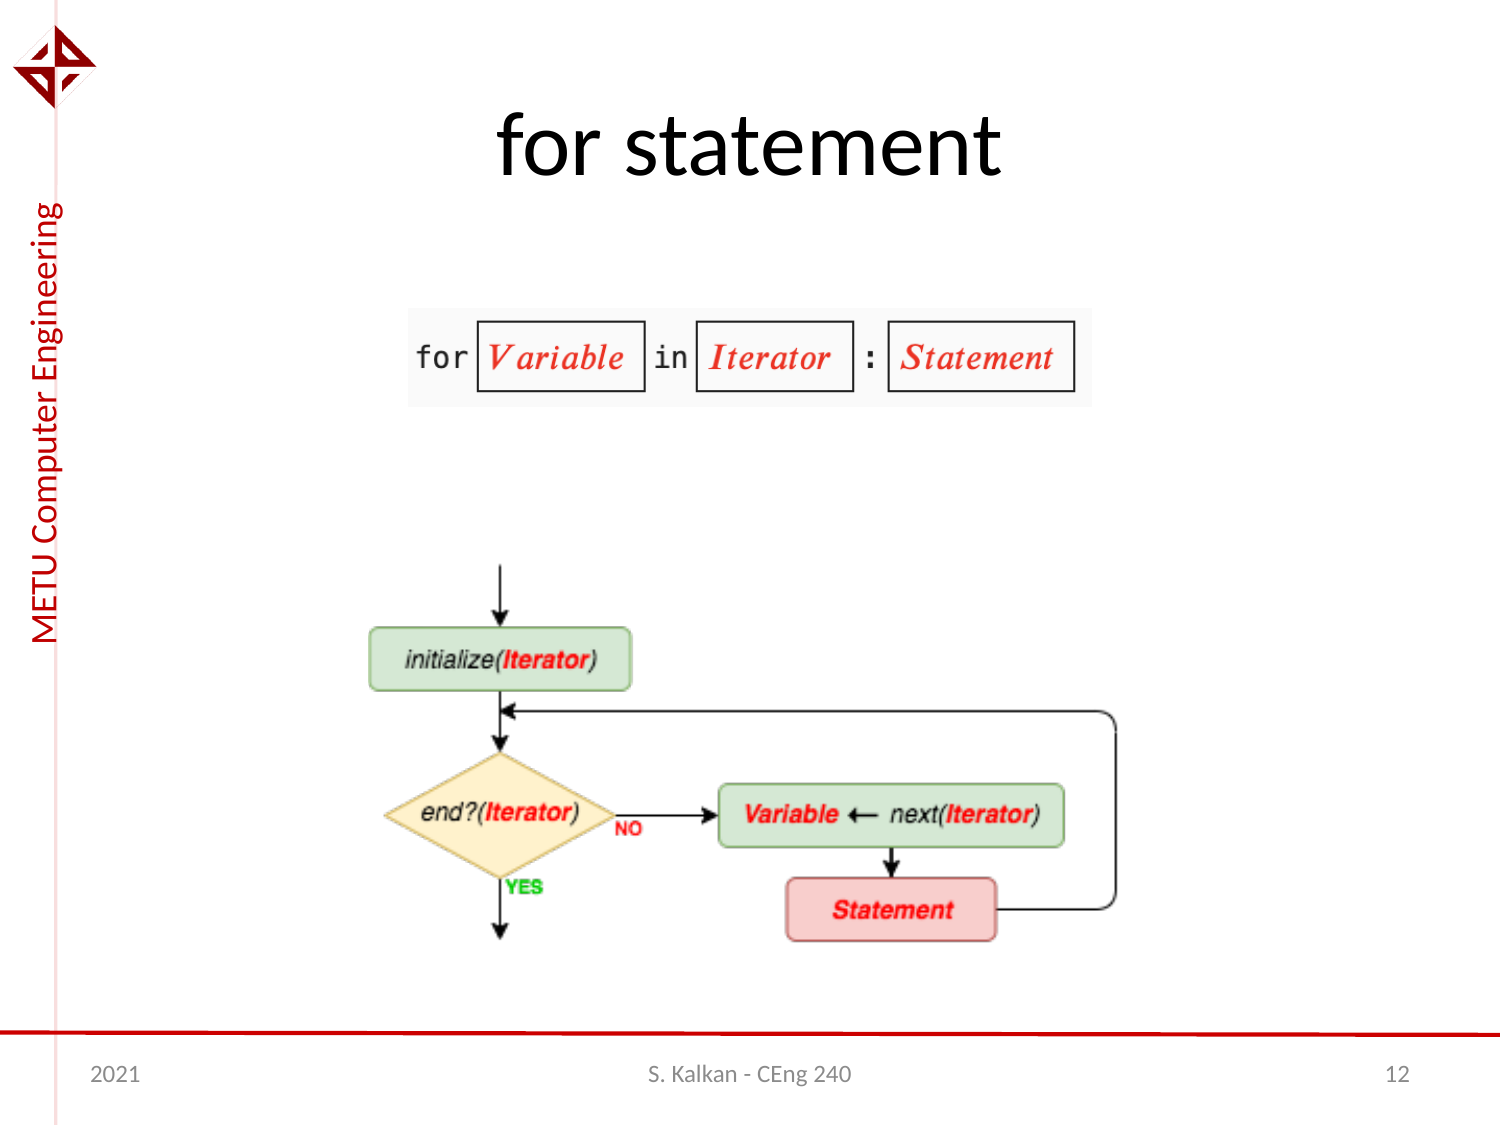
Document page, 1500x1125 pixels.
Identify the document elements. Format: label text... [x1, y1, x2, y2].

footer S. Kalkan - CEng 240 [512, 1042, 988, 1103]
picture [408, 308, 1092, 407]
title for statement [75, 45, 1425, 233]
slide_number 2021 [75, 1042, 425, 1103]
slide_number 12 [1074, 1042, 1425, 1103]
picture [12, 24, 54, 109]
picture [58, 24, 97, 109]
picture [368, 550, 1132, 959]
